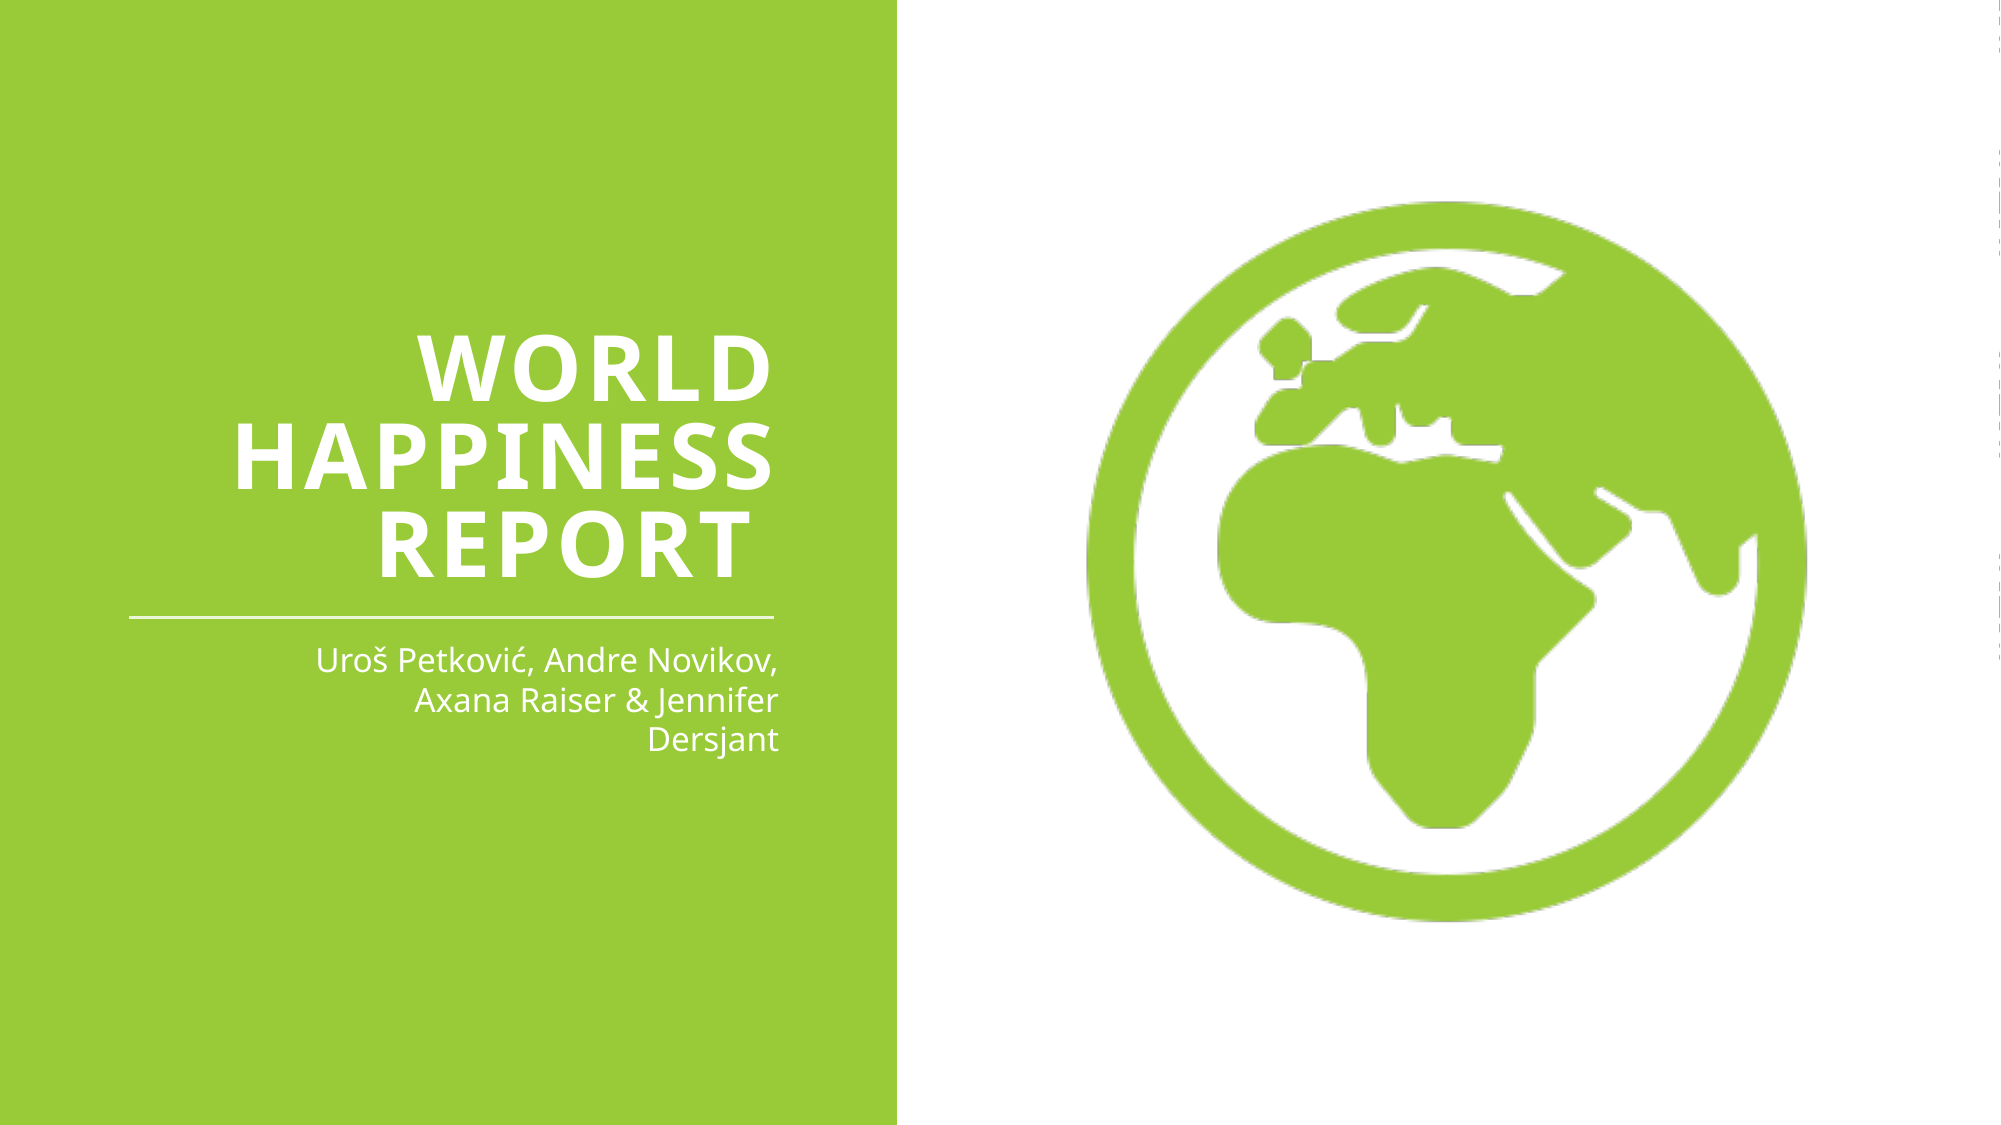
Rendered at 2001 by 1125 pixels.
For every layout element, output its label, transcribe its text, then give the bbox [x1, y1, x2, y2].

title World Happiness Report [104, 104, 795, 603]
text_box [898, 0, 2000, 1125]
list Uroš Petković, Andre Novikov, Axana Raiser & Jennifer Dersjant [290, 631, 795, 1019]
picture [999, 114, 1896, 1011]
text_box [0, 0, 898, 1125]
